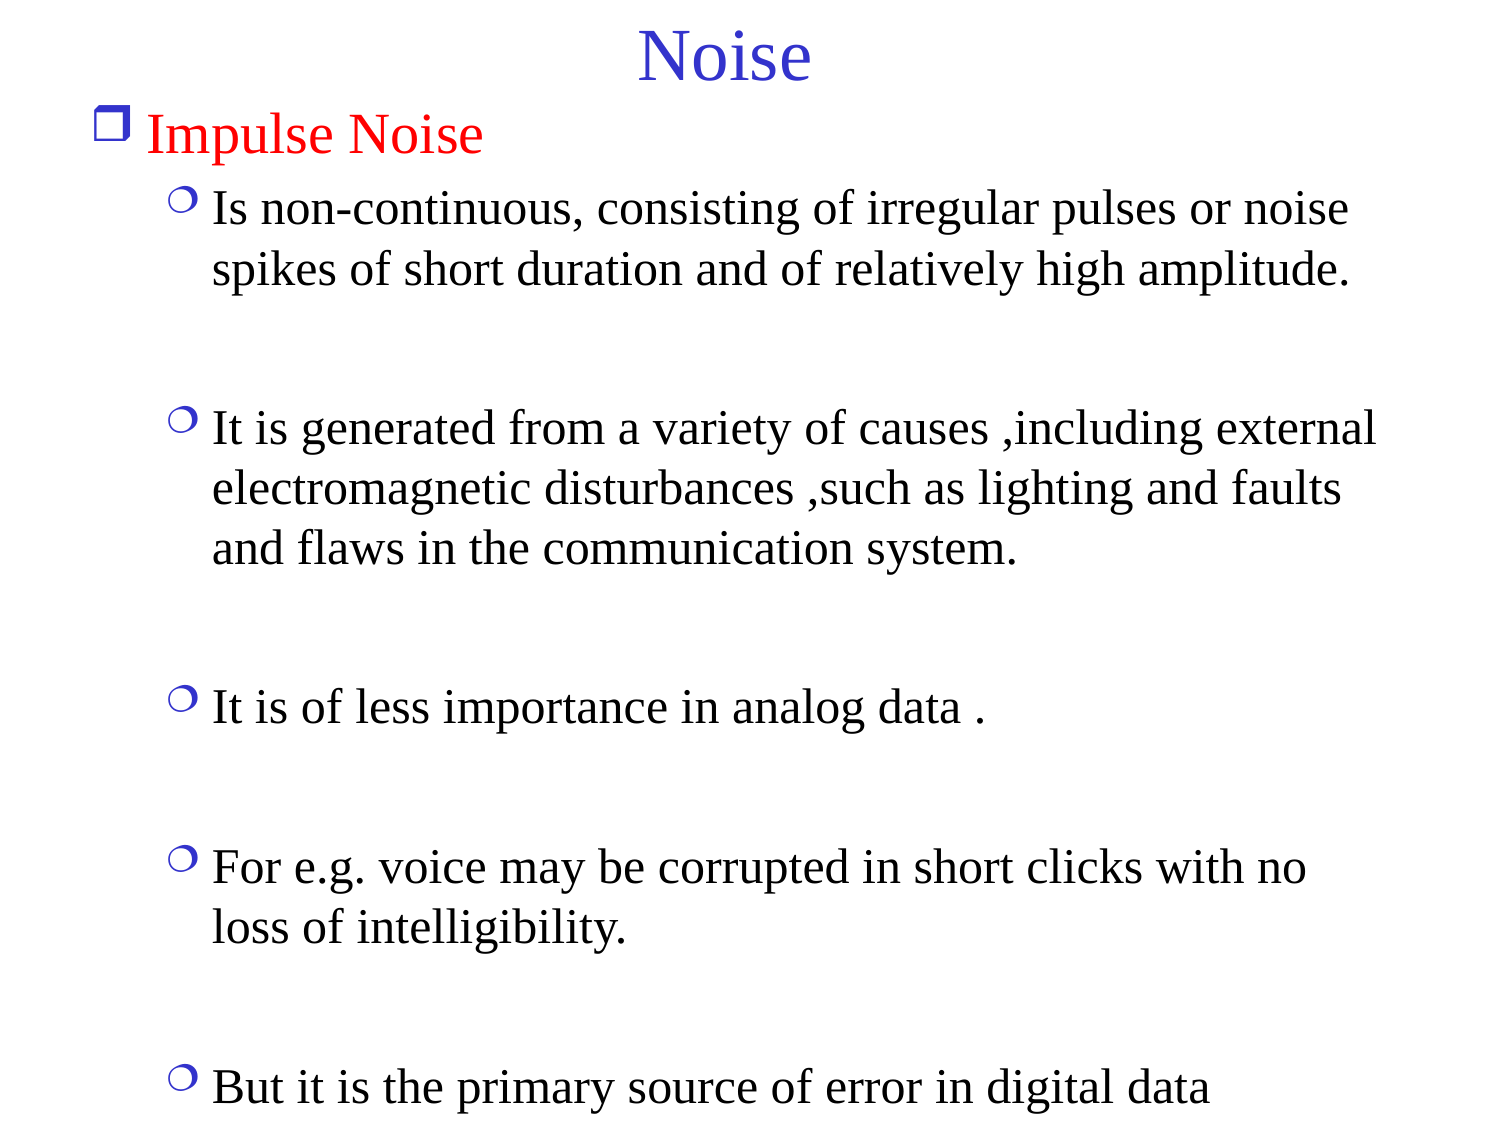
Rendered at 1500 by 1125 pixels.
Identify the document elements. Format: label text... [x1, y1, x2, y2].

title Noise [87, 0, 1363, 87]
list Impulse Noise Is non-continuous, consisting of irregular pulses or noise spikes of short duration and of relatively high amplitude. It is generated from a variety of causes ,including external electromagnetic disturbances ,such as lighting and faults and flaws in the communication system. It is of less importance in analog data . For e.g. voice may be corrupted in short clicks with no loss of intelligibility. But it is the primary source of error in digital data communication [75, 87, 1400, 1125]
